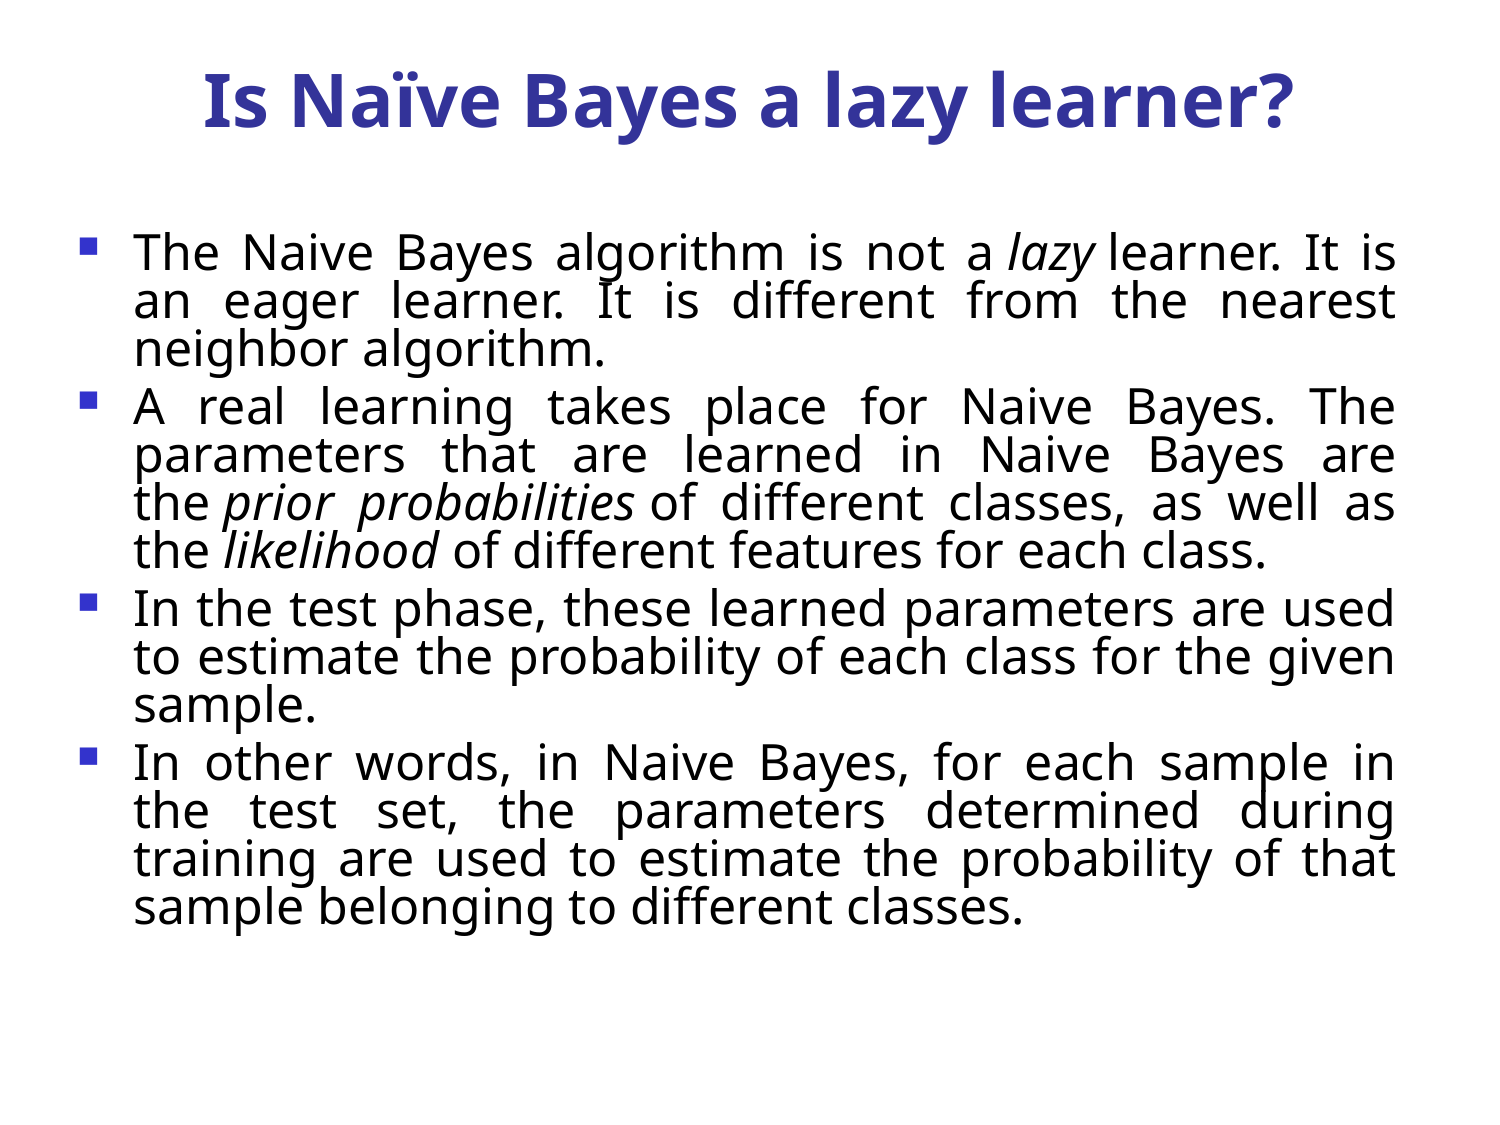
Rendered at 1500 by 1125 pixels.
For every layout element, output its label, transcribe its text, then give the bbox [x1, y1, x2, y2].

list The Naive Bayes algorithm is not a lazy learner. It is an eager learner. It is different from the nearest neighbor algorithm. A real learning takes place for Naive Bayes. The parameters that are learned in Naive Bayes are the prior probabilities of different classes, as well as the likelihood of different features for each class. In the test phase, these learned parameters are used to estimate the probability of each class for the given sample. In other words, in Naive Bayes, for each sample in the test set, the parameters determined during training are used to estimate the probability of that sample belonging to different classes. [62, 224, 1413, 1081]
title Is Naïve Bayes a lazy learner? [74, 44, 1426, 151]
